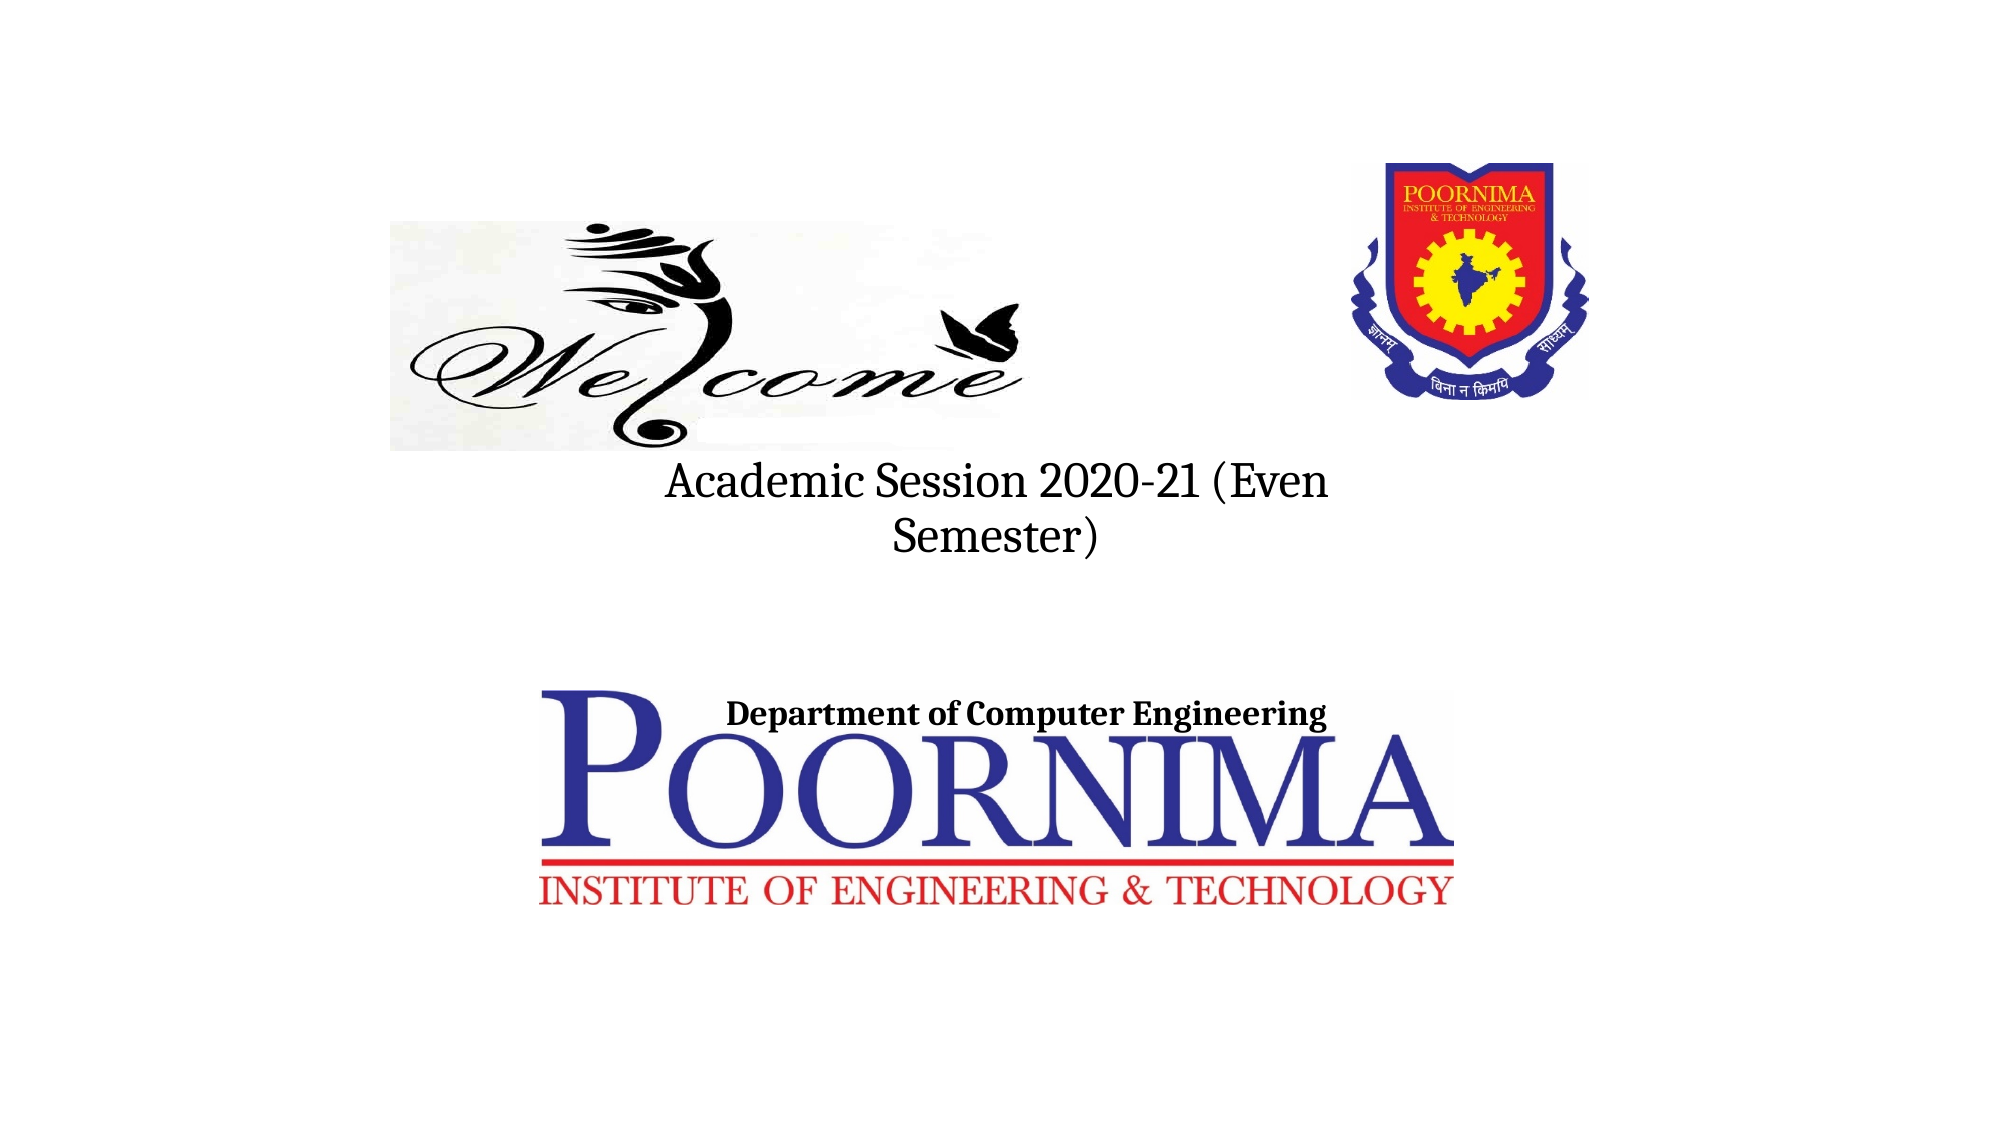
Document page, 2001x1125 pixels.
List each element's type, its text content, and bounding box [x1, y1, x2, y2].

picture [390, 221, 1039, 451]
picture [539, 690, 1454, 905]
text_box Department of Computer Engineering [711, 682, 1458, 741]
picture [1351, 163, 1589, 401]
title Academic Session 2020-21 (Even Semester) [638, 454, 1357, 687]
